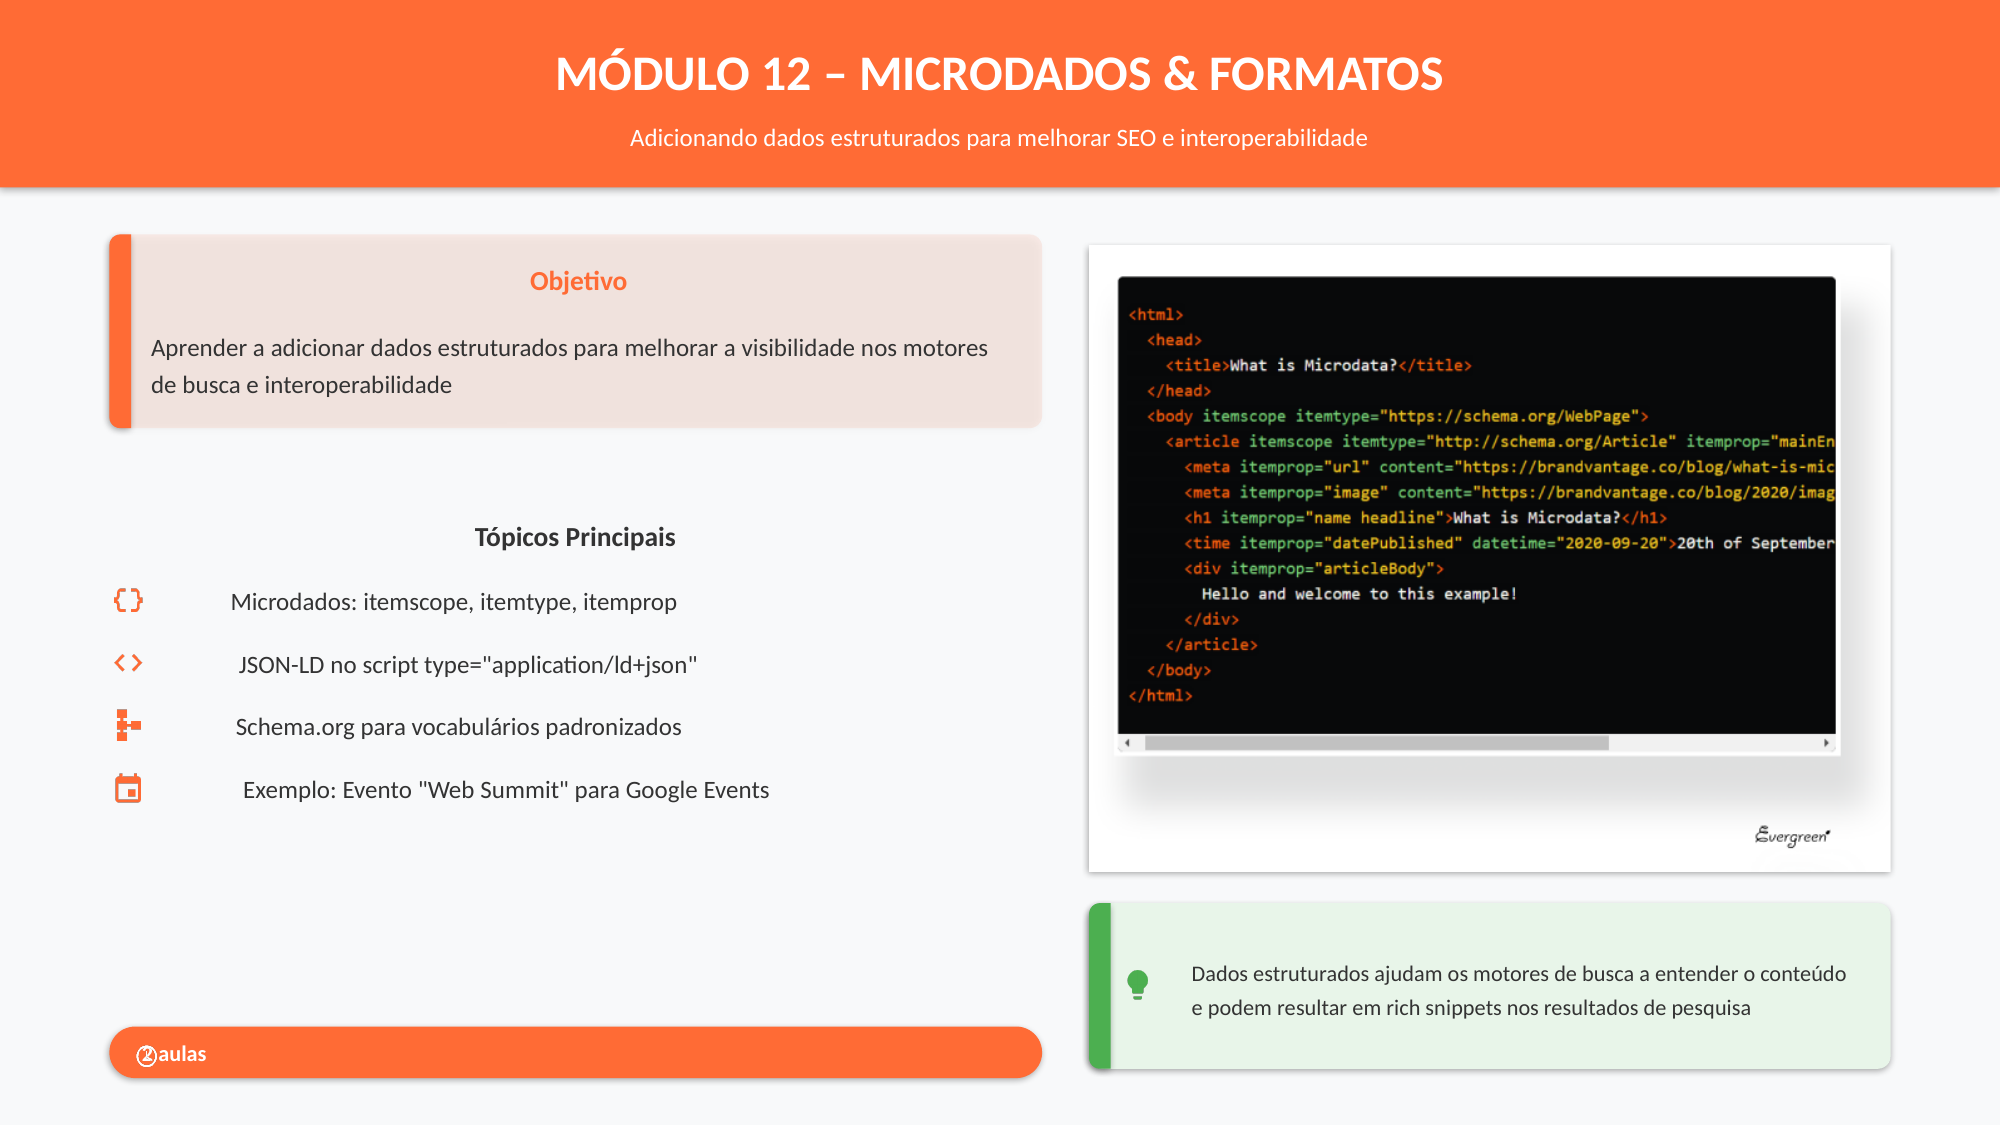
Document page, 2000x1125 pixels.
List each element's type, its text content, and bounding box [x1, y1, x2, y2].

text_box Exemplo: Evento "Web Summit" para Google Events [231, 764, 783, 813]
picture [109, 651, 148, 674]
text_box Dados estruturados ajudam os motores de busca a entender o conteúdo e podem resultar em rich snippets nos resultados de pesquisa [1179, 943, 1868, 1029]
picture [1118, 968, 1157, 1001]
text_box Microdados: itemscope, itemtype, itemprop [218, 576, 691, 625]
text_box Aprender a adicionar dados estruturados para melhorar a visibilidade nos motores de busca e interoperabilidade [139, 314, 1019, 408]
picture [109, 586, 148, 614]
picture [132, 1043, 162, 1069]
text_box MÓDULO 12 – MICRODADOS & FORMATOS [543, 31, 1457, 109]
text_box [1088, 902, 1112, 1070]
text_box Schema.org para vocabulários padronizados [223, 701, 695, 750]
text_box [132, 233, 1043, 429]
text_box 2 aulas [109, 1029, 1043, 1076]
text_box Adicionando dados estruturados para melhorar SEO e interoperabilidade [617, 112, 1382, 161]
text_box Objetivo [518, 254, 640, 306]
text_box JSON-LD no script type="application/ld+json" [226, 639, 711, 688]
text_box [1112, 902, 1892, 1070]
text_box [0, 0, 2000, 188]
text_box [122, 1025, 1029, 1029]
text_box [108, 233, 132, 429]
picture [109, 770, 148, 804]
picture [109, 706, 148, 744]
text_box [1088, 244, 1891, 873]
text_box Tópicos Principais [463, 510, 689, 562]
